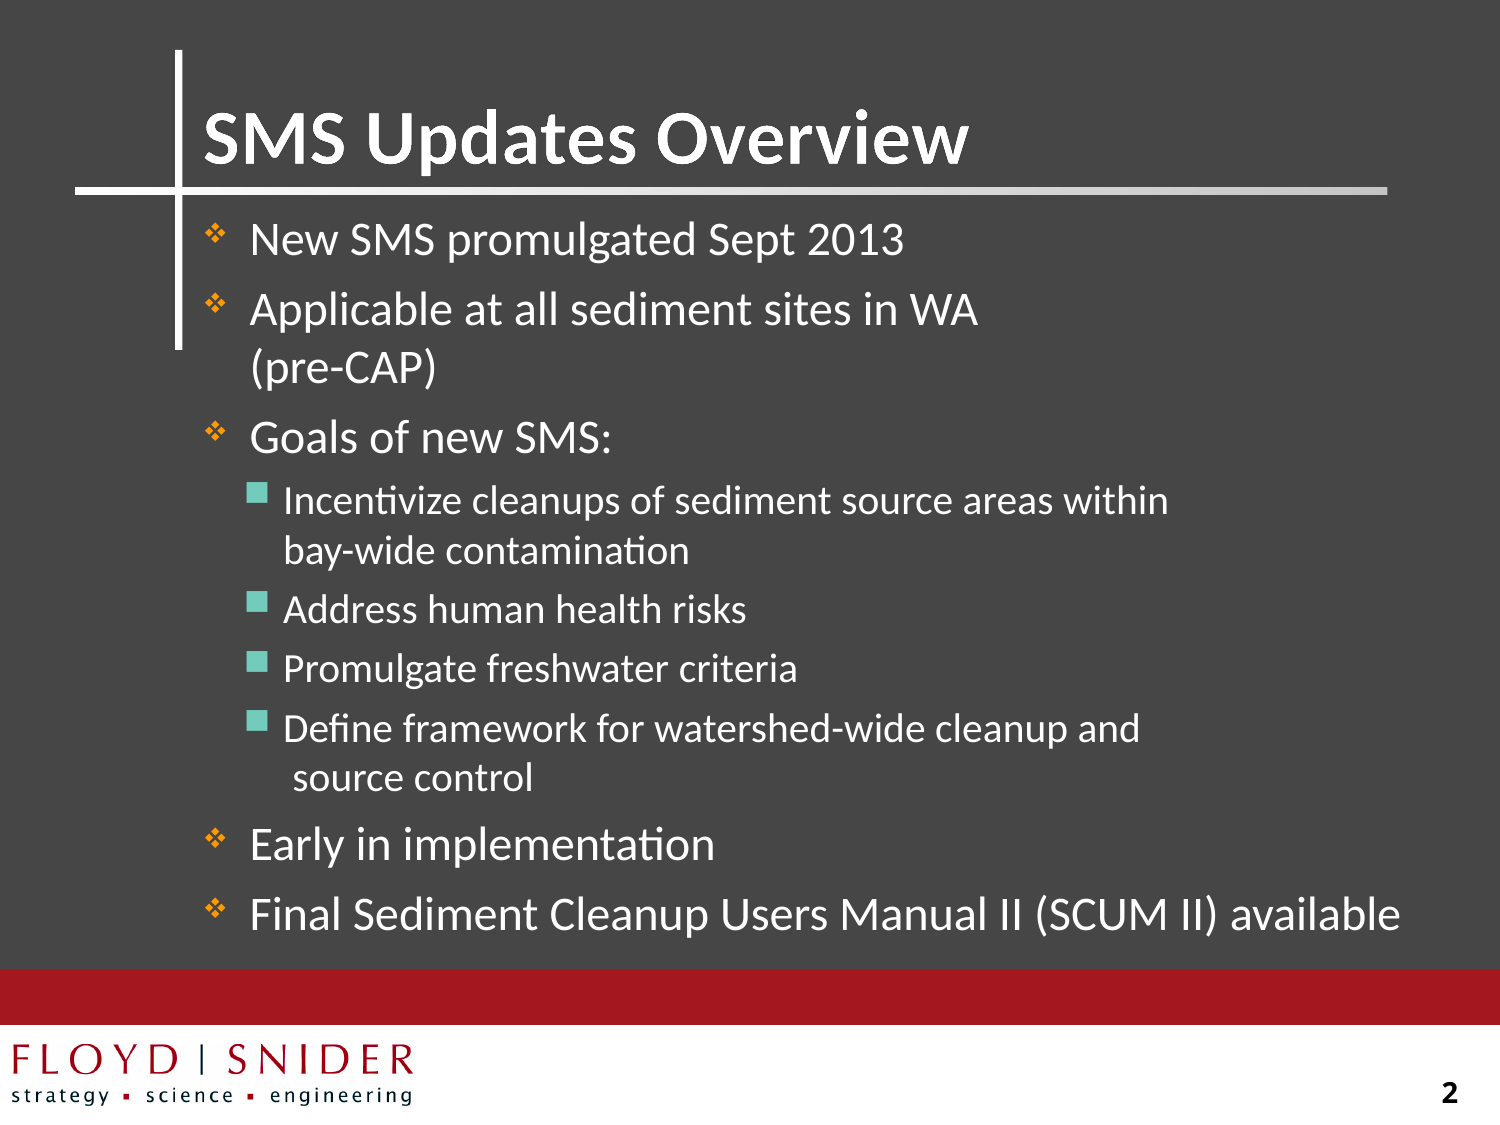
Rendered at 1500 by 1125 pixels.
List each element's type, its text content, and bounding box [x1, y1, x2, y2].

title SMS Updates Overview [187, 50, 1438, 188]
slide_number 2 [1400, 1063, 1500, 1125]
picture [12, 1044, 413, 1106]
list New SMS promulgated Sept 2013 Applicable at all sediment sites in WA (pre-CAP) Goals of new SMS: Incentivize cleanups of sediment source areas within bay-wide contamination Address human health risks Promulgate freshwater criteria Define framework for watershed-wide cleanup and source control Early in implementation Final Sediment Cleanup Users Manual II (SCUM II) available [187, 200, 1438, 963]
